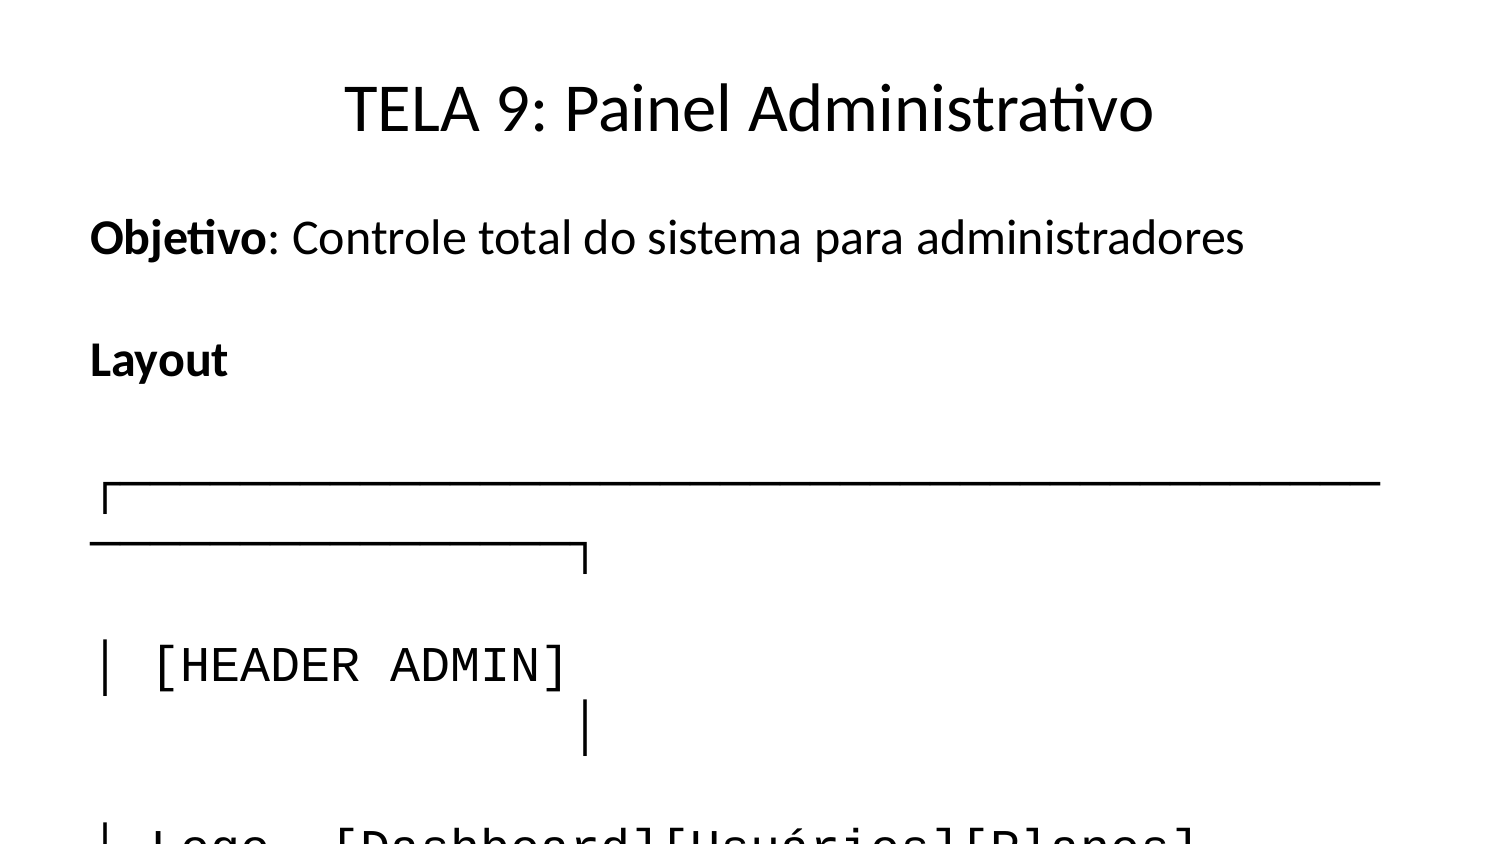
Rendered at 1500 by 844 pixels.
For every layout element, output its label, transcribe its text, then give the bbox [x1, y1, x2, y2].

title TELA 9: Painel Administrativo [75, 33, 1425, 175]
list Objetivo: Controle total do sistema para administradores Layout ┌──────────────────────────────────────────────────────────┐ │ [HEADER ADMIN] │ │ Logo [Dashboard][Usuários][Planos][Relatórios][Config] │ ├──────────────────────────────────────────────────────────┤ │ │ │ Dashboard Administrativo ⚙️ │ │ │ │ ┌──────┐ ┌──────┐ ┌──────┐ ┌──────┐ ┌──────┐ │ │ │Users │ │Buscas│ │Renda │ │APIs │ │Erros │ │ │ │1.245 │ │8.942 │ │R$45K │ │ 99% │ │ 2 │ │ │ │total │ │hoje │ │mês │ │uptime│ │hoje │ │ │ └──────┘ └──────┘ └──────┘ └──────┘ └──────┘ │ │ │ │ GRÁFICOS E MÉTRICAS │ │ ┌────────────────────────────────────────────────────┐ │ │ │ 📊 Buscas por Dia (última semana) │ │ │ │ [Gráfico de linha] │ │ │ └────────────────────────────────────────────────────┘ │ │ │ │ ┌────────────────────────────────────────────────────┐ │ │ │ 💰 Receita por Plano │ │ │ │ [Gráfico de pizza] │ │ │ └────────────────────────────────────────────────────┘ │ │ │ │ GESTÃO DE USUÁRIOS │ │ [Filtros] [Buscar] [+ Novo Usuário] │ │ ┌────────────────────────────────────────────────────┐ │ │ │ Nome │ Email │ Plano │ Status │ │ │ │ João Silva │ joao@... │ Premium │ ✅ Ativo │ │ │ │ [Editar] [Suspender] [Deletar] │ │ │ └────────────────────────────────────────────────────┘ │ │ │ │ CONFIGURAÇÕES DO SISTEMA │ │ ┌────────────────────────────────────────────────────┐ │ │ │ APIs Ativas: [GOL][Azul][LATAM][Avianca] │ │ │ │ Valor do Milheiro: [Configurar por companhia] │ │ │ │ Manutenção: [Agendar downtime] │ │ │ └────────────────────────────────────────────────────┘ │ └──────────────────────────────────────────────────────────┘ Elementos Visuais Métricas de Sistema: 5 cards com números grandes Cores: verde (sucesso), vermelho (erro), azul (neutro) Gráficos: Biblioteca de charts (Chart.js ou Recharts) Interativos com tooltips Tabelas: Paginação Ordenação por coluna Ações inline Badges de status [75, 196, 1425, 754]
